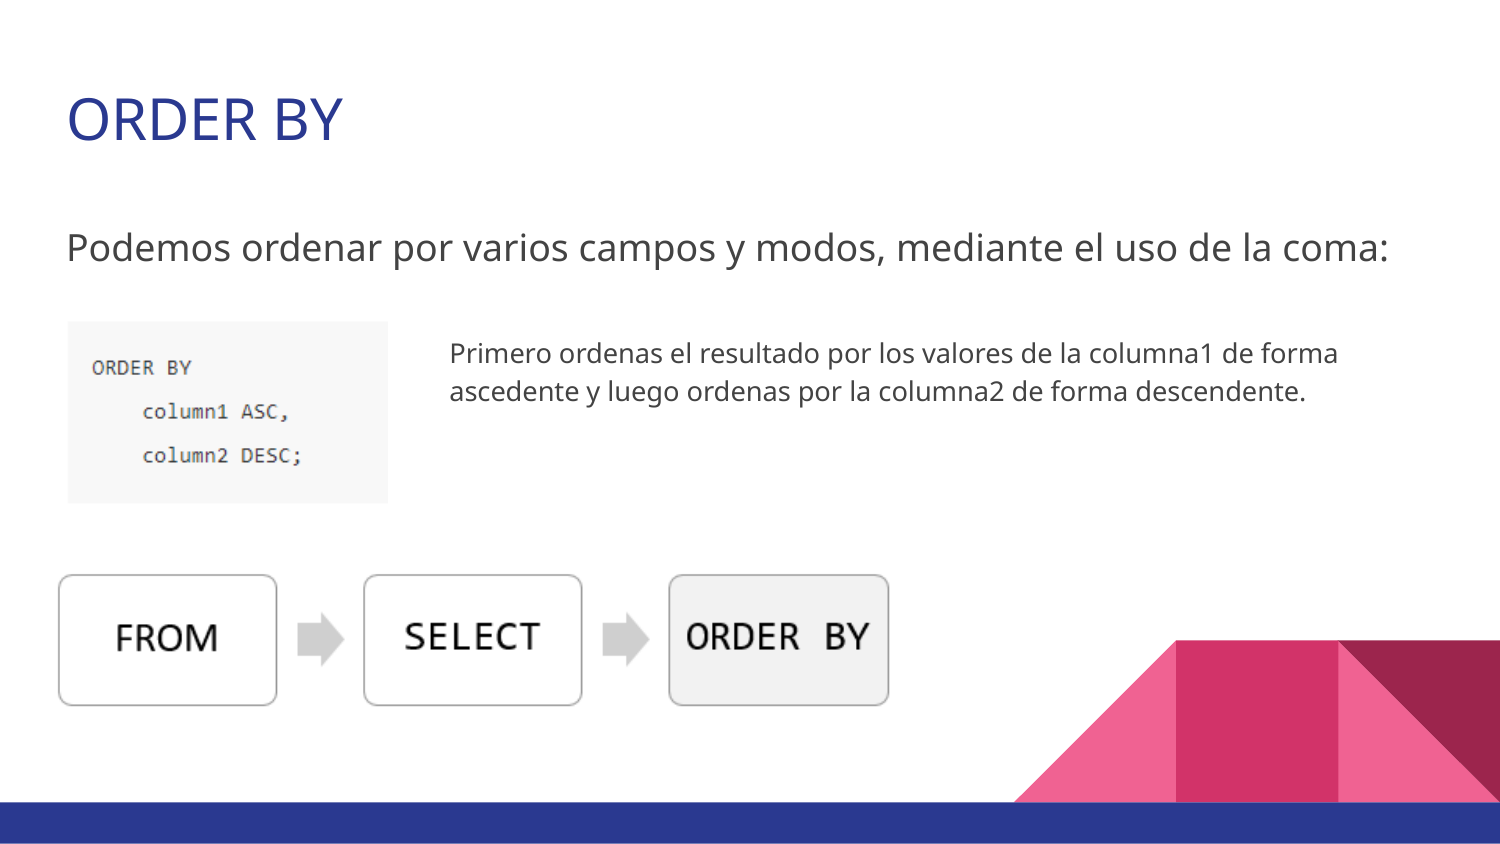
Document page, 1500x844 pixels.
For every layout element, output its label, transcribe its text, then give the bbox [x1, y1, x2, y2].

picture [50, 306, 388, 516]
list Podemos ordenar por varios campos y modos, mediante el uso de la coma: [51, 201, 1449, 293]
list Primero ordenas el resultado por los valores de la columna1 de forma ascedente y luego ordenas por la columna2 de forma descendente. [434, 316, 1359, 456]
title ORDER BY [51, 67, 1449, 167]
picture [24, 540, 927, 745]
